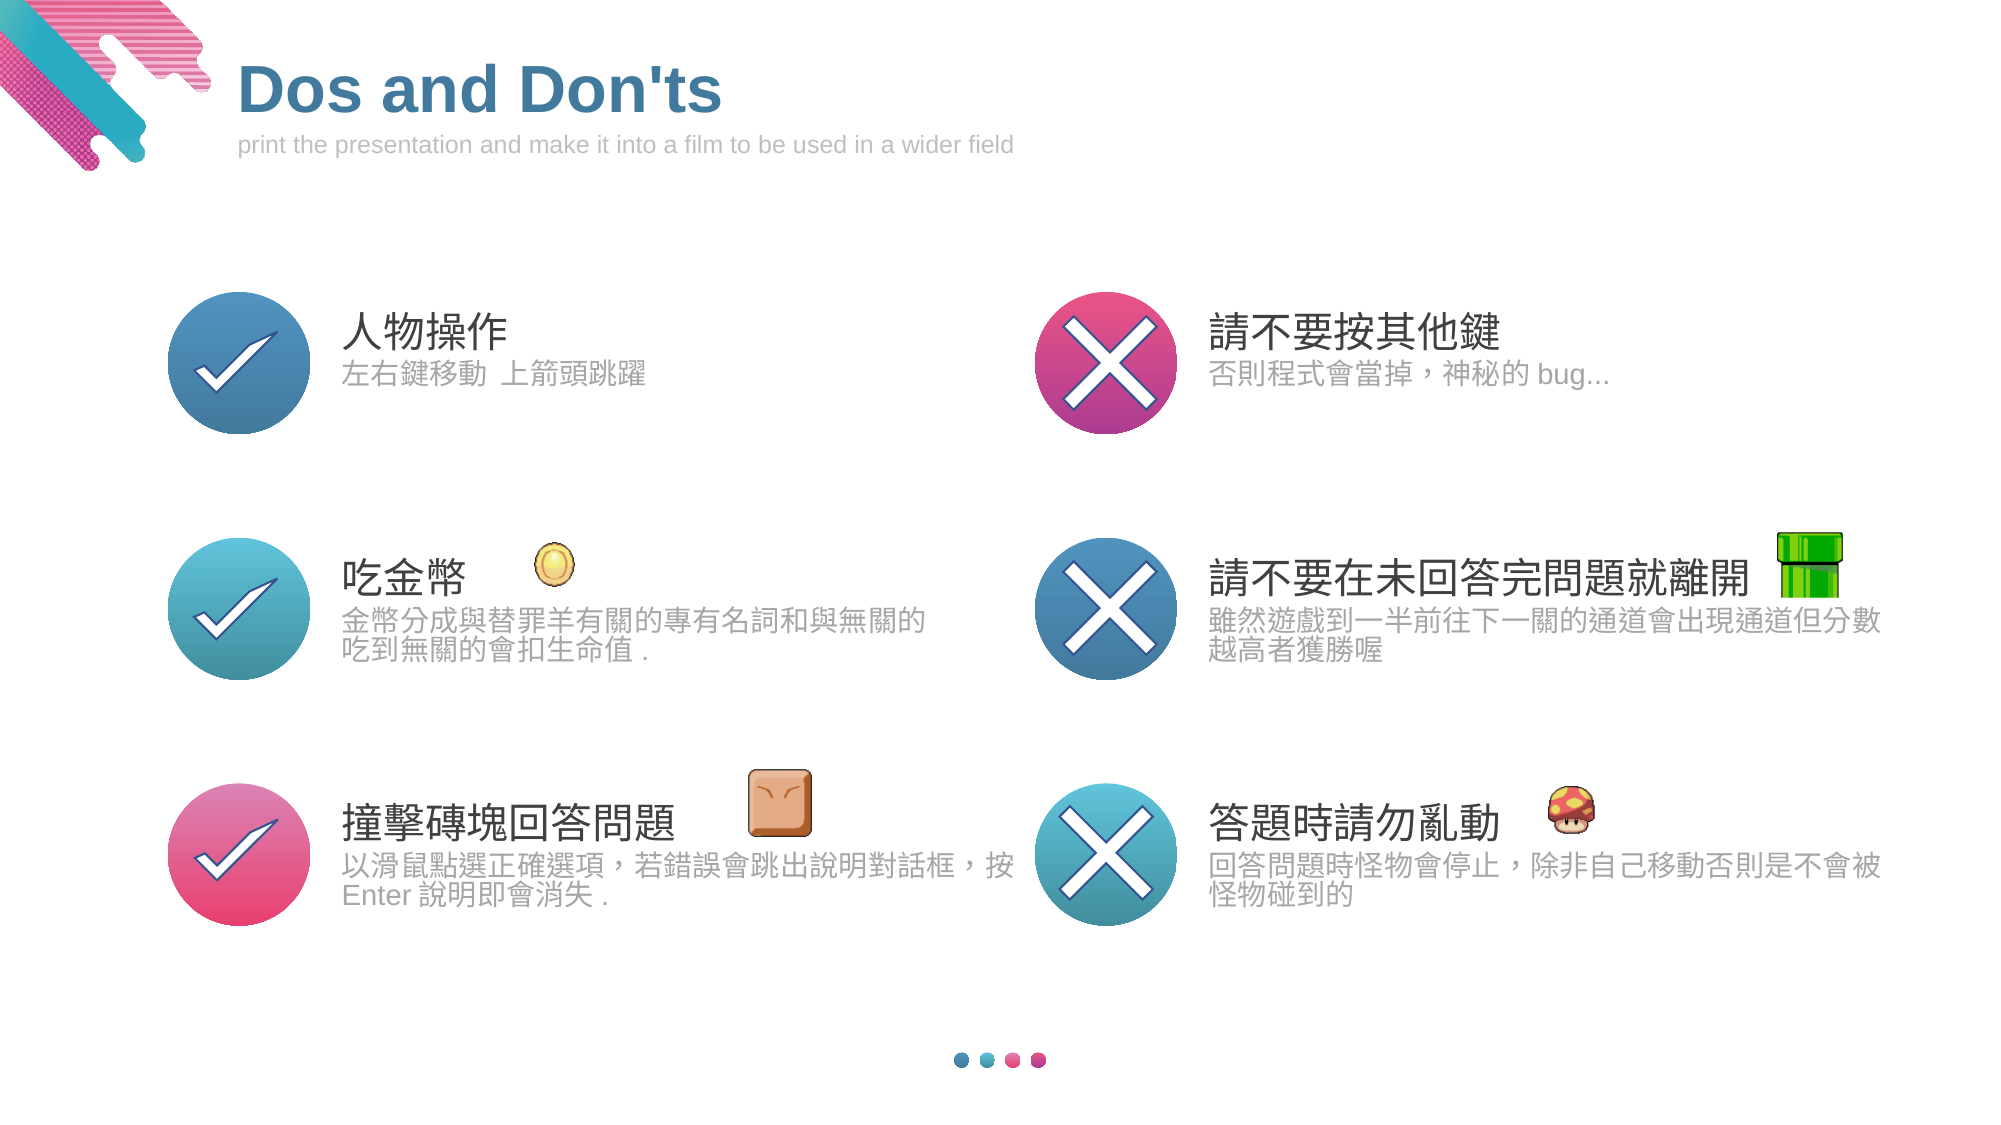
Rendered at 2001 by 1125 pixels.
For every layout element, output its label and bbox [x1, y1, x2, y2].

text_box [1061, 559, 1159, 657]
text_box [341, 797, 1018, 912]
text_box [1034, 782, 1179, 927]
text_box [192, 818, 279, 882]
text_box [1057, 804, 1155, 902]
text_box [192, 330, 279, 395]
text_box [1208, 552, 1885, 667]
picture [1775, 525, 1846, 603]
text_box [341, 305, 1018, 391]
text_box [166, 536, 312, 681]
picture [530, 539, 578, 589]
text_box [1208, 797, 1885, 912]
picture [1545, 783, 1601, 839]
picture [743, 764, 814, 839]
text_box [1034, 290, 1179, 436]
text_box [166, 290, 312, 436]
text_box [1034, 536, 1179, 681]
picture [0, 0, 246, 179]
text_box [220, 38, 1138, 164]
text_box [166, 782, 312, 927]
text_box [1208, 305, 1885, 391]
text_box [192, 577, 279, 641]
text_box [1061, 314, 1159, 412]
text_box [341, 552, 1018, 667]
